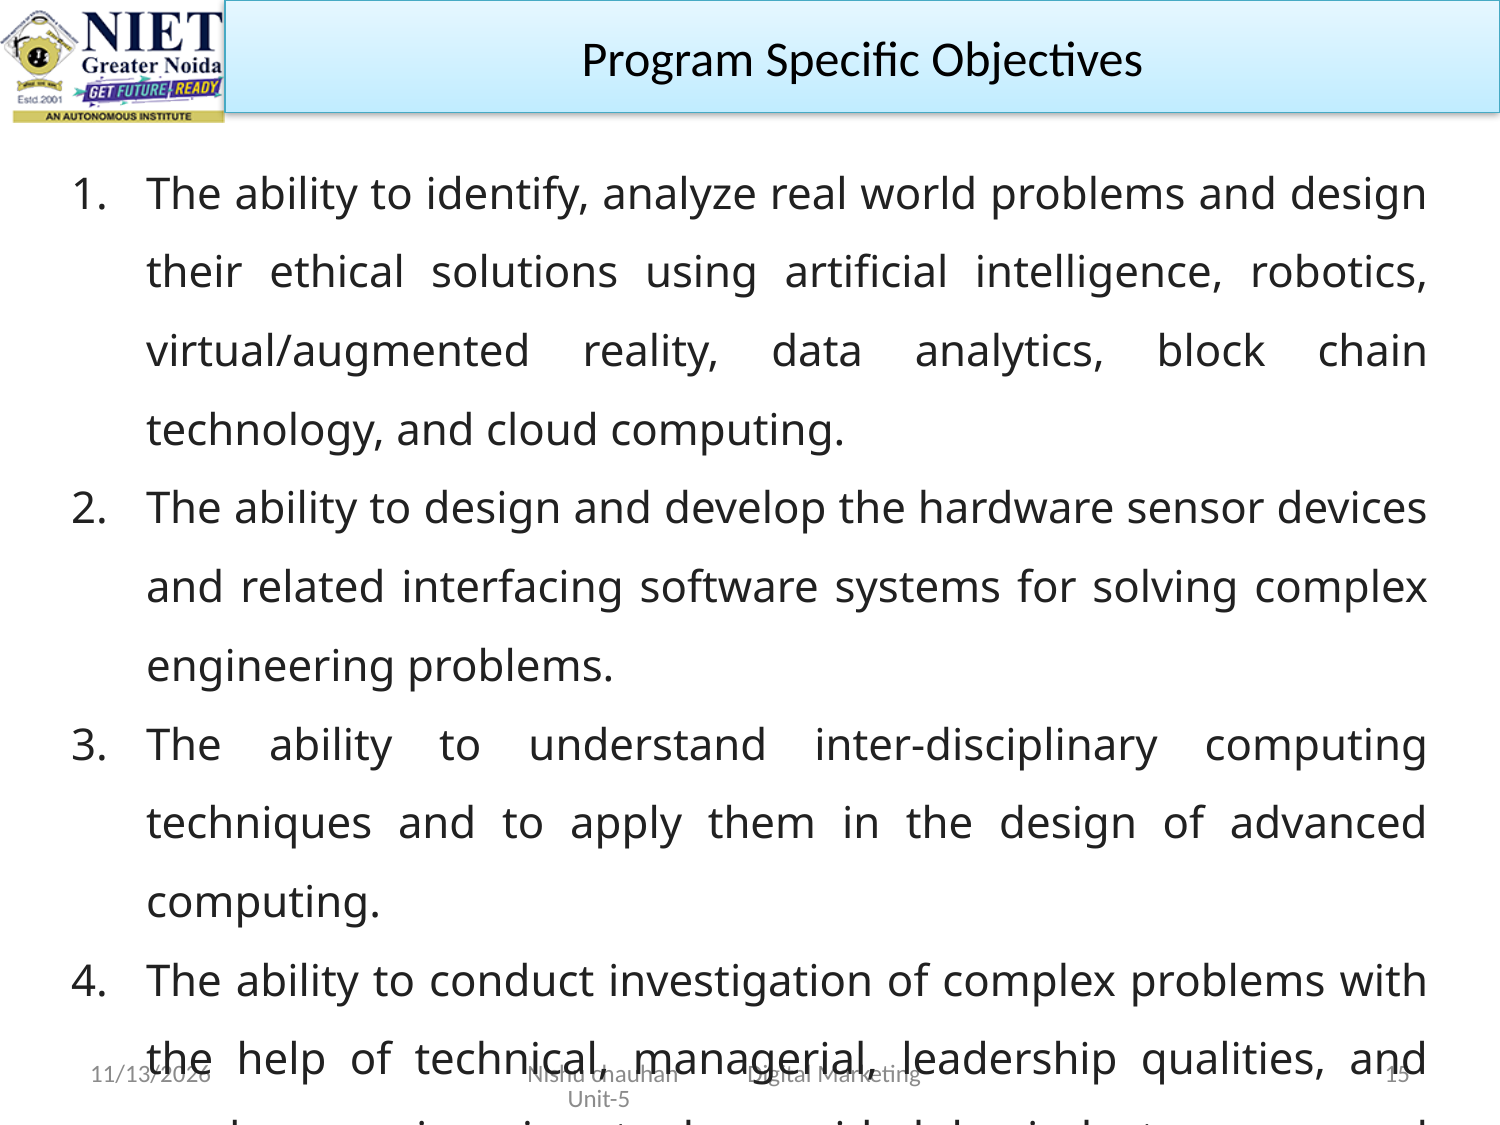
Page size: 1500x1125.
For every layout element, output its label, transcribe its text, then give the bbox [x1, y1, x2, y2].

text_box The ability to identify, analyze real world problems and design their ethical solutions using artificial intelligence, robotics, virtual/augmented reality, data analytics, block chain technology, and cloud computing. The ability to design and develop the hardware sensor devices and related interfacing software systems for solving complex engineering problems. The ability to understand inter-disciplinary computing techniques and to apply them in the design of advanced computing. The ability to conduct investigation of complex problems with the help of technical, managerial, leadership qualities, and modern engineering tools provided by industry-sponsored laboratories. [56, 131, 1444, 1125]
text_box Program Specific Objectives [224, 0, 1500, 113]
picture [0, 10, 226, 124]
